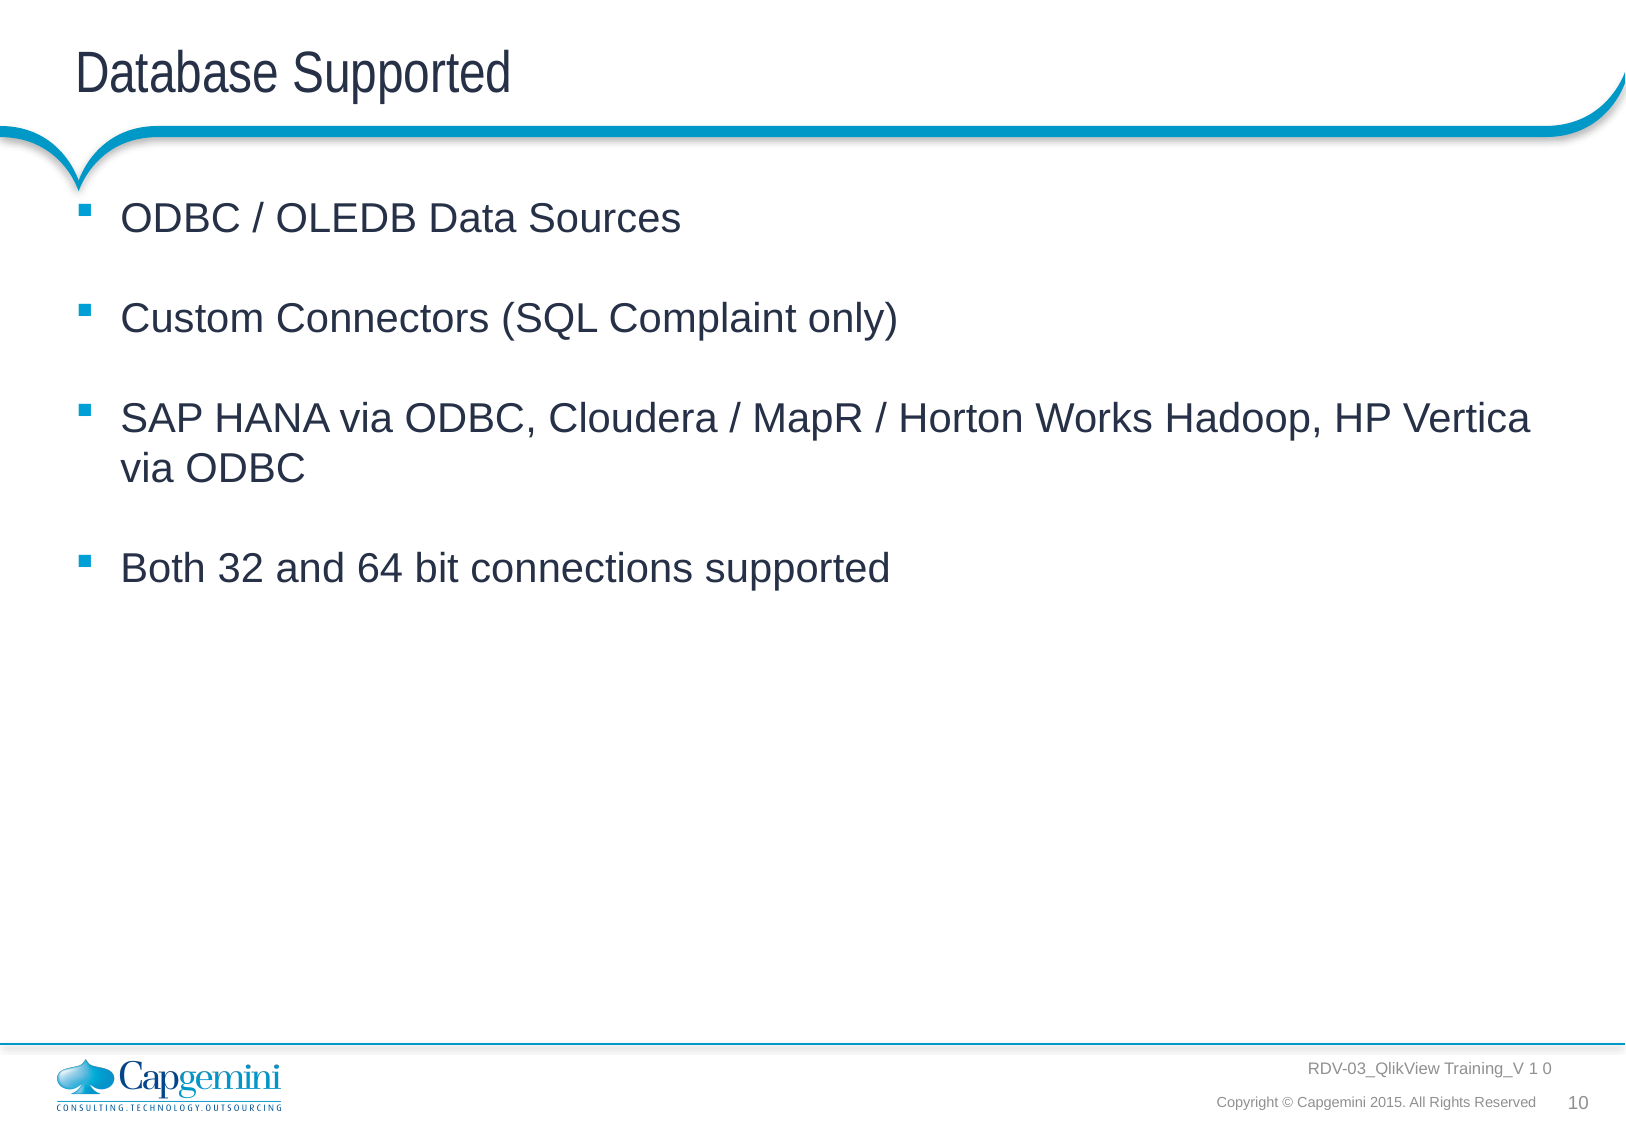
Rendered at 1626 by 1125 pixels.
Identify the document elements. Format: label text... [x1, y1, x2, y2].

picture [57, 1059, 281, 1111]
title Database Supported [0, 0, 1625, 150]
list ODBC / OLEDB Data Sources Custom Connectors (SQL Complaint only) SAP HANA via ODBC, Cloudera / MapR / Horton Works Hadoop, HP Vertica via ODBC Both 32 and 64 bit connections supported [60, 185, 1561, 936]
